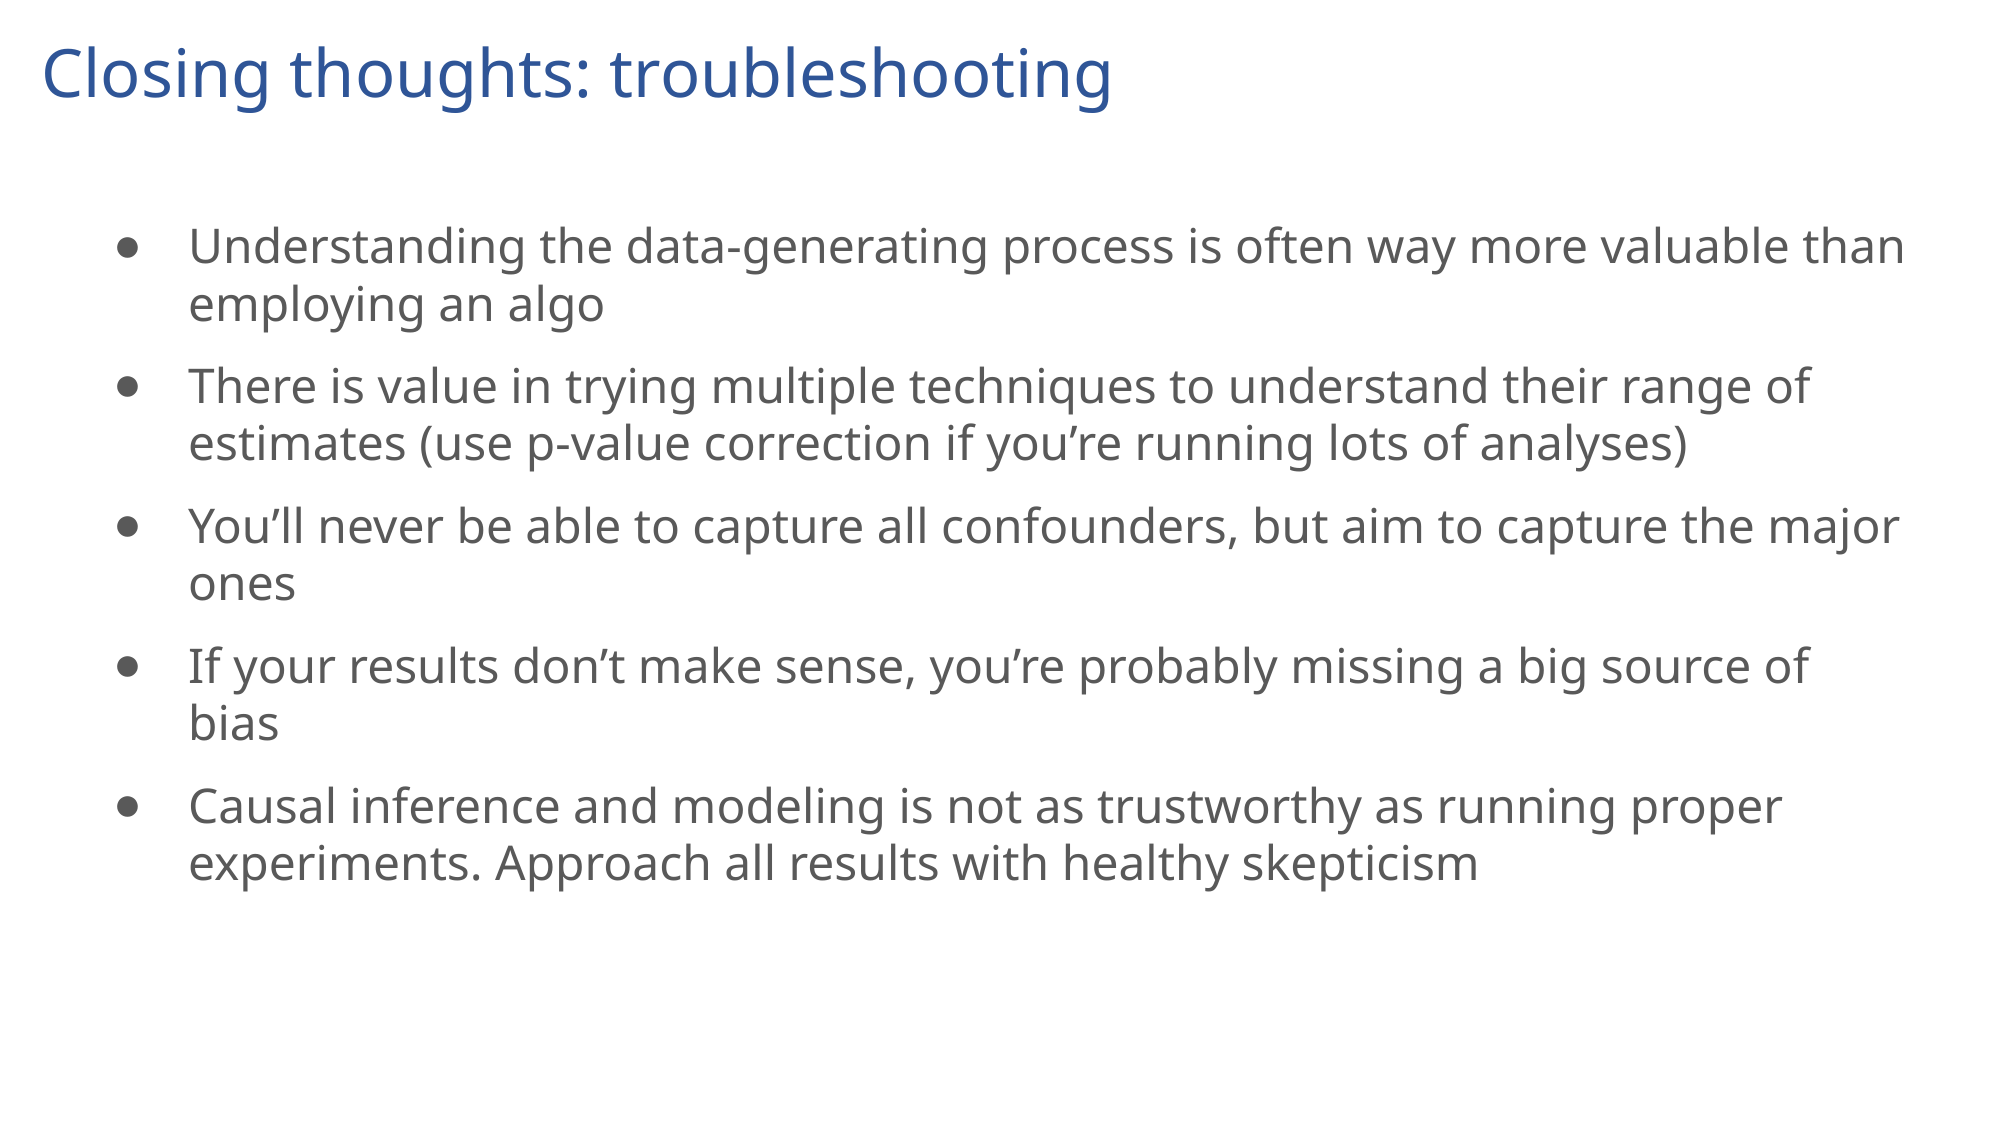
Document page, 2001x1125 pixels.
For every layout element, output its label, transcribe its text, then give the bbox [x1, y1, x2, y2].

list Understanding the data-generating process is often way more valuable than employing an algo There is value in trying multiple techniques to understand their range of estimates (use p-value correction if you’re running lots of analyses) You’ll never be able to capture all confounders, but aim to capture the major ones If your results don’t make sense, you’re probably missing a big source of bias Causal inference and modeling is not as trustworthy as running proper experiments. Approach all results with healthy skepticism [68, 195, 1932, 1000]
title Closing thoughts: troubleshooting [21, 19, 1886, 145]
